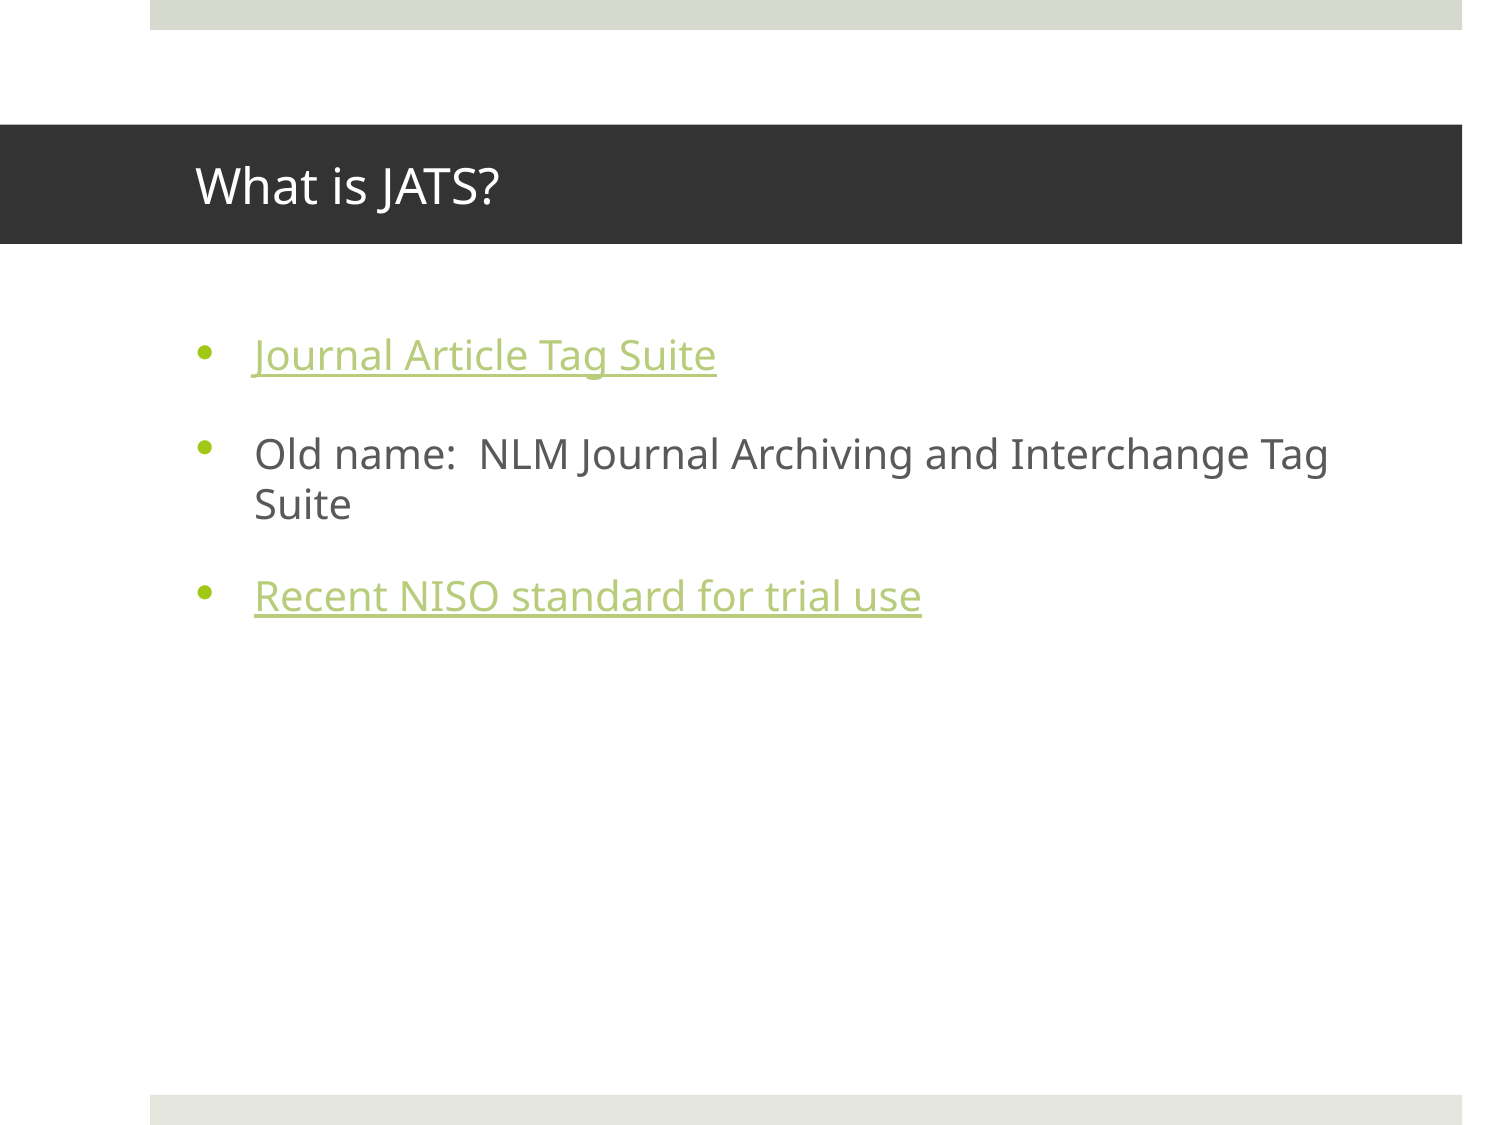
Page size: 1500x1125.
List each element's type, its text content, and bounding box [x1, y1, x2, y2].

list Journal Article Tag Suite Old name: NLM Journal Archiving and Interchange Tag Suite Recent NISO standard for trial use [182, 321, 1432, 1028]
title What is JATS? [0, 124, 1463, 244]
